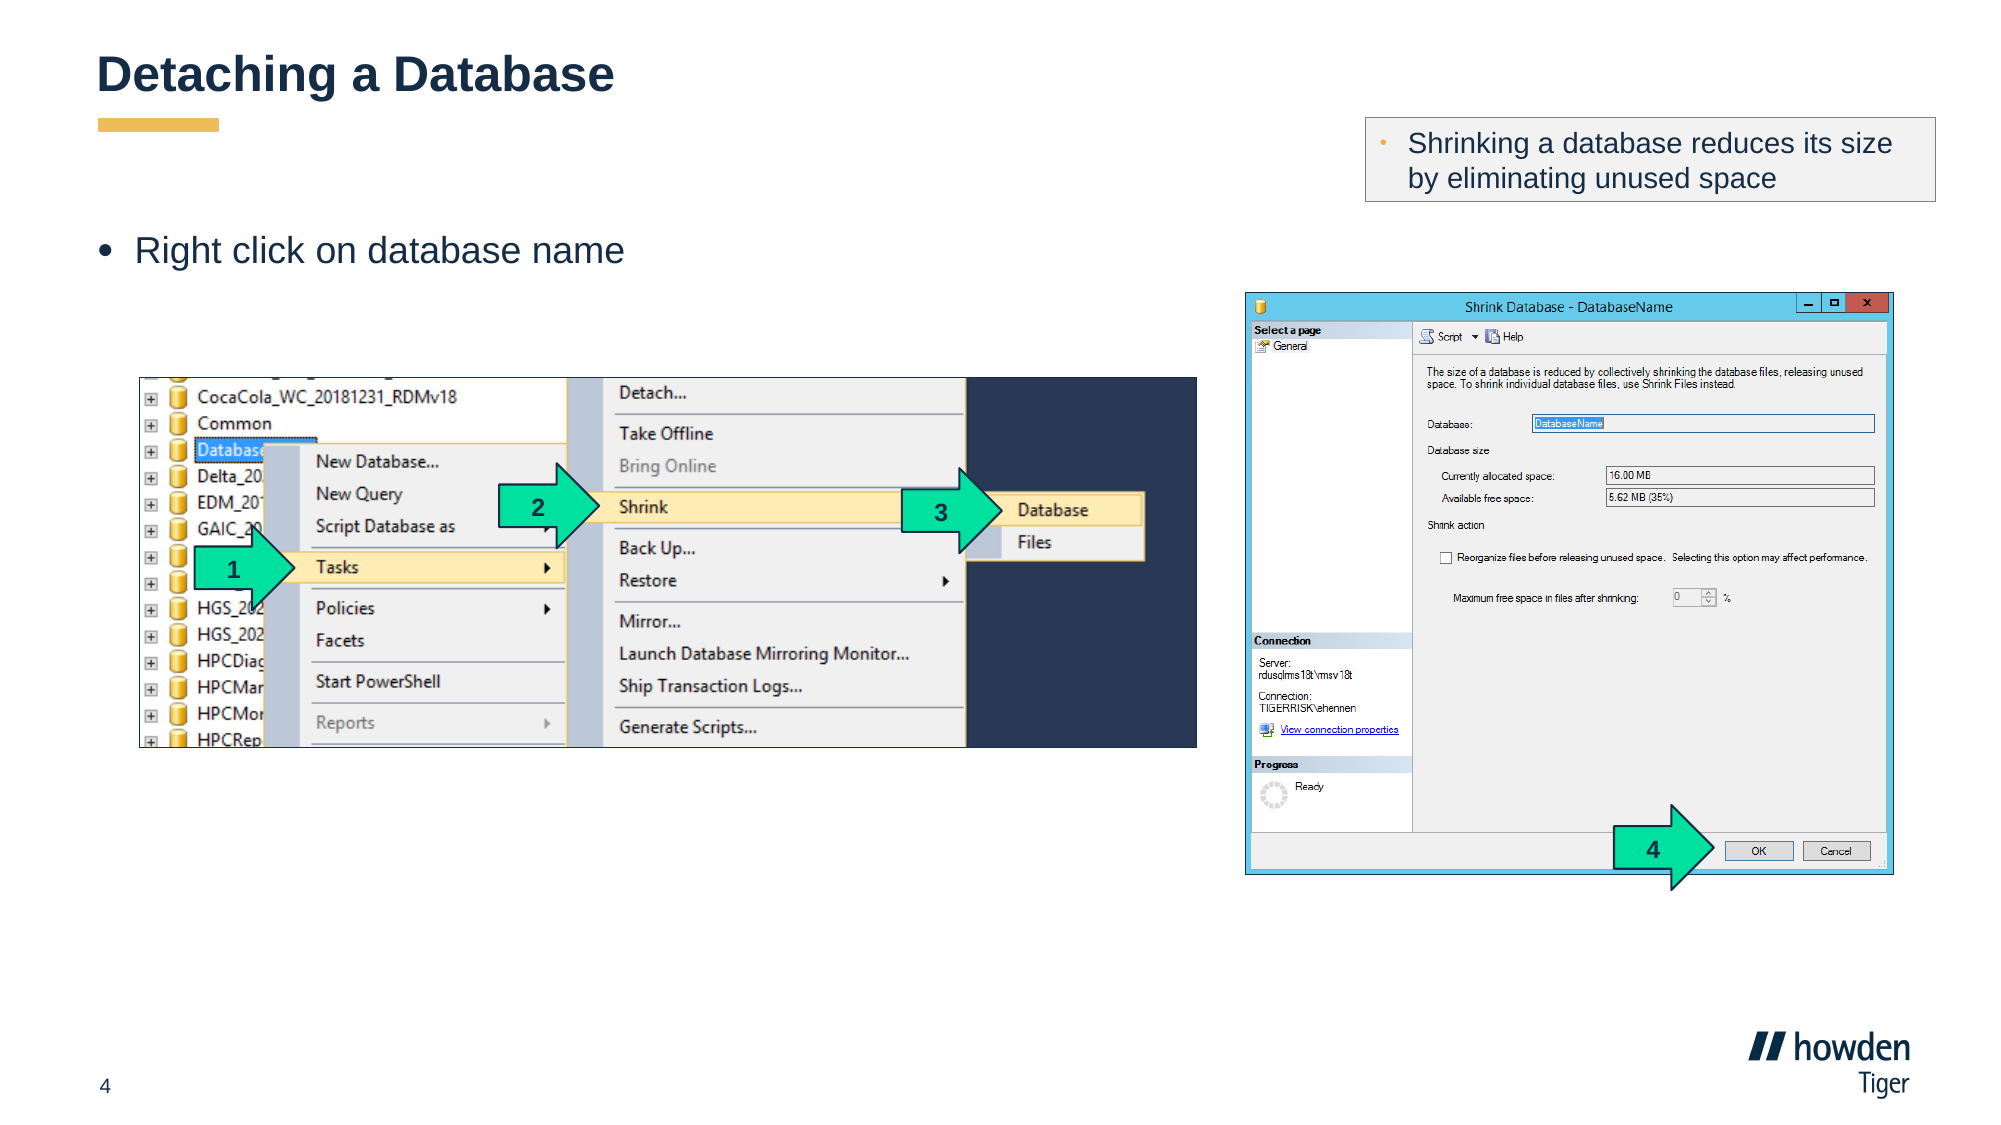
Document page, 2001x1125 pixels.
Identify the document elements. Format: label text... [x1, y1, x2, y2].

picture [1245, 291, 1894, 875]
text_box Shrinking a database reduces its size by eliminating unused space [1365, 117, 1936, 202]
picture [139, 377, 1197, 748]
picture [1744, 1027, 1913, 1103]
text_box 4 [1671, 883, 1679, 891]
title Detaching a Database [81, 37, 1913, 106]
list Right click on database name [81, 218, 1913, 917]
